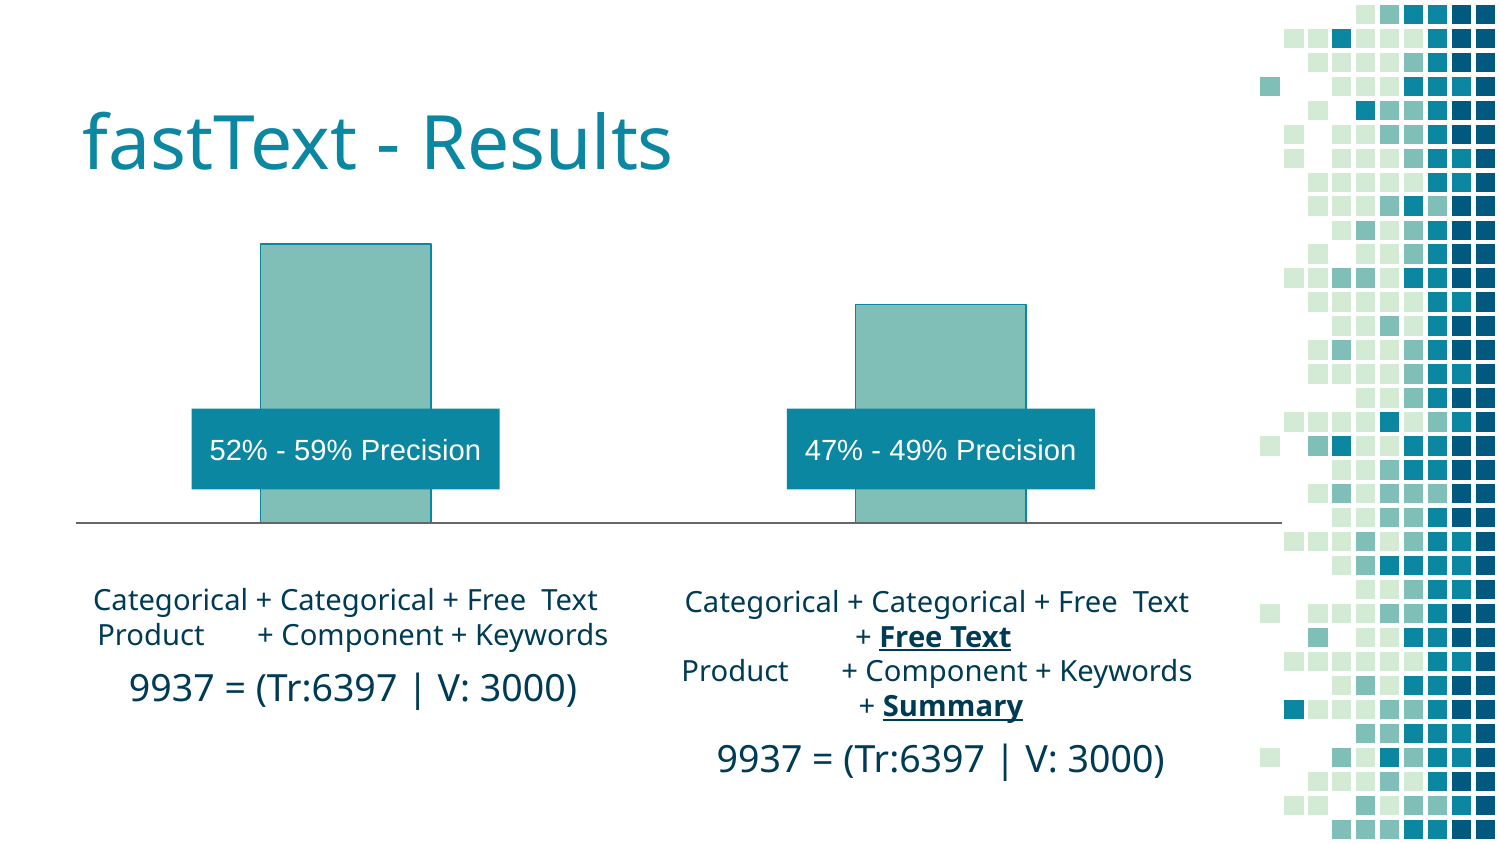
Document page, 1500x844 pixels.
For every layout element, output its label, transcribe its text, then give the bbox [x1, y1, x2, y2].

text_box 47% - 49% Precision [786, 408, 1095, 490]
text_box [855, 490, 1027, 521]
text_box Categorical + Categorical + Free Text Product + Component + Keywords 9937 = (Tr:6397 | V: 3000) [77, 566, 630, 778]
title fastText - Results [67, 58, 1177, 200]
text_box [260, 490, 431, 521]
text_box [855, 304, 1027, 408]
text_box [260, 243, 431, 408]
text_box Categorical + Categorical + Free Text + Free Text Product + Component + Keywords + Summary 9937 = (Tr:6397 | V: 3000) [664, 567, 1217, 779]
text_box 52% - 59% Precision [191, 408, 500, 490]
